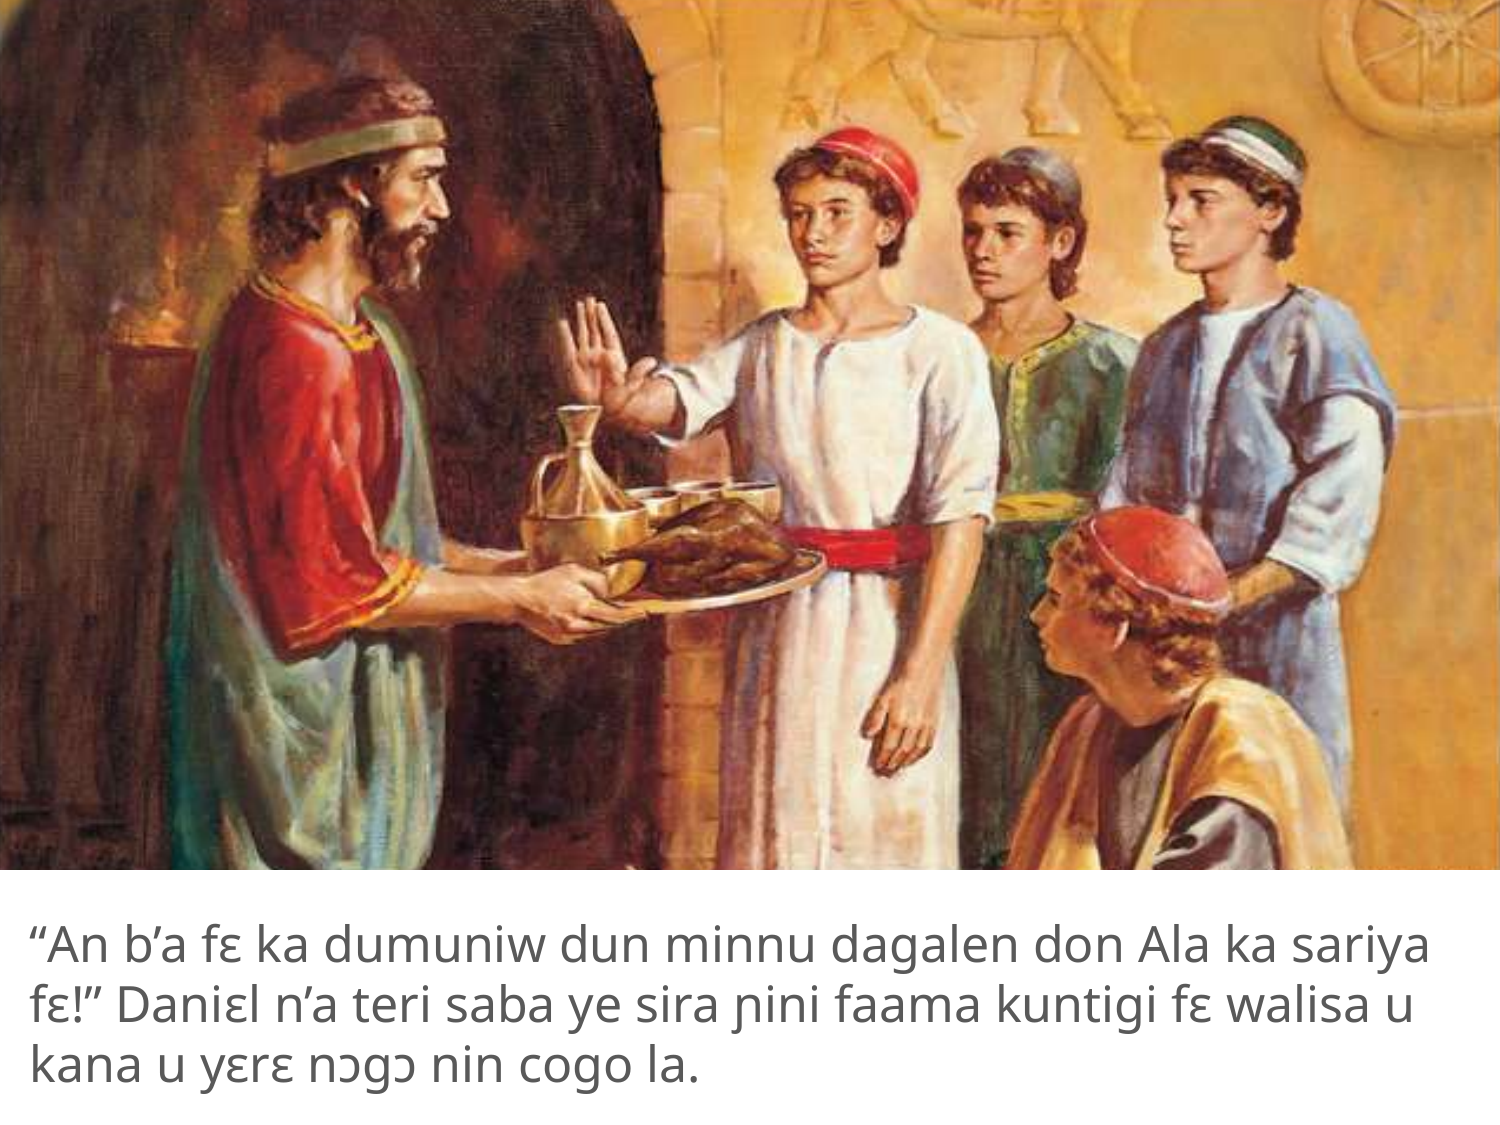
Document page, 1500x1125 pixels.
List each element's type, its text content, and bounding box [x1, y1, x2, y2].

picture [0, 0, 1500, 870]
text_box “An b’a fɛ ka dumuniw dun minnu dagalen don Ala ka sariya fɛ!” Daniɛl n’a teri saba ye sira ɲini faama kuntigi fɛ walisa u kana u yɛrɛ nɔgɔ nin cogo la. [14, 905, 1486, 1100]
